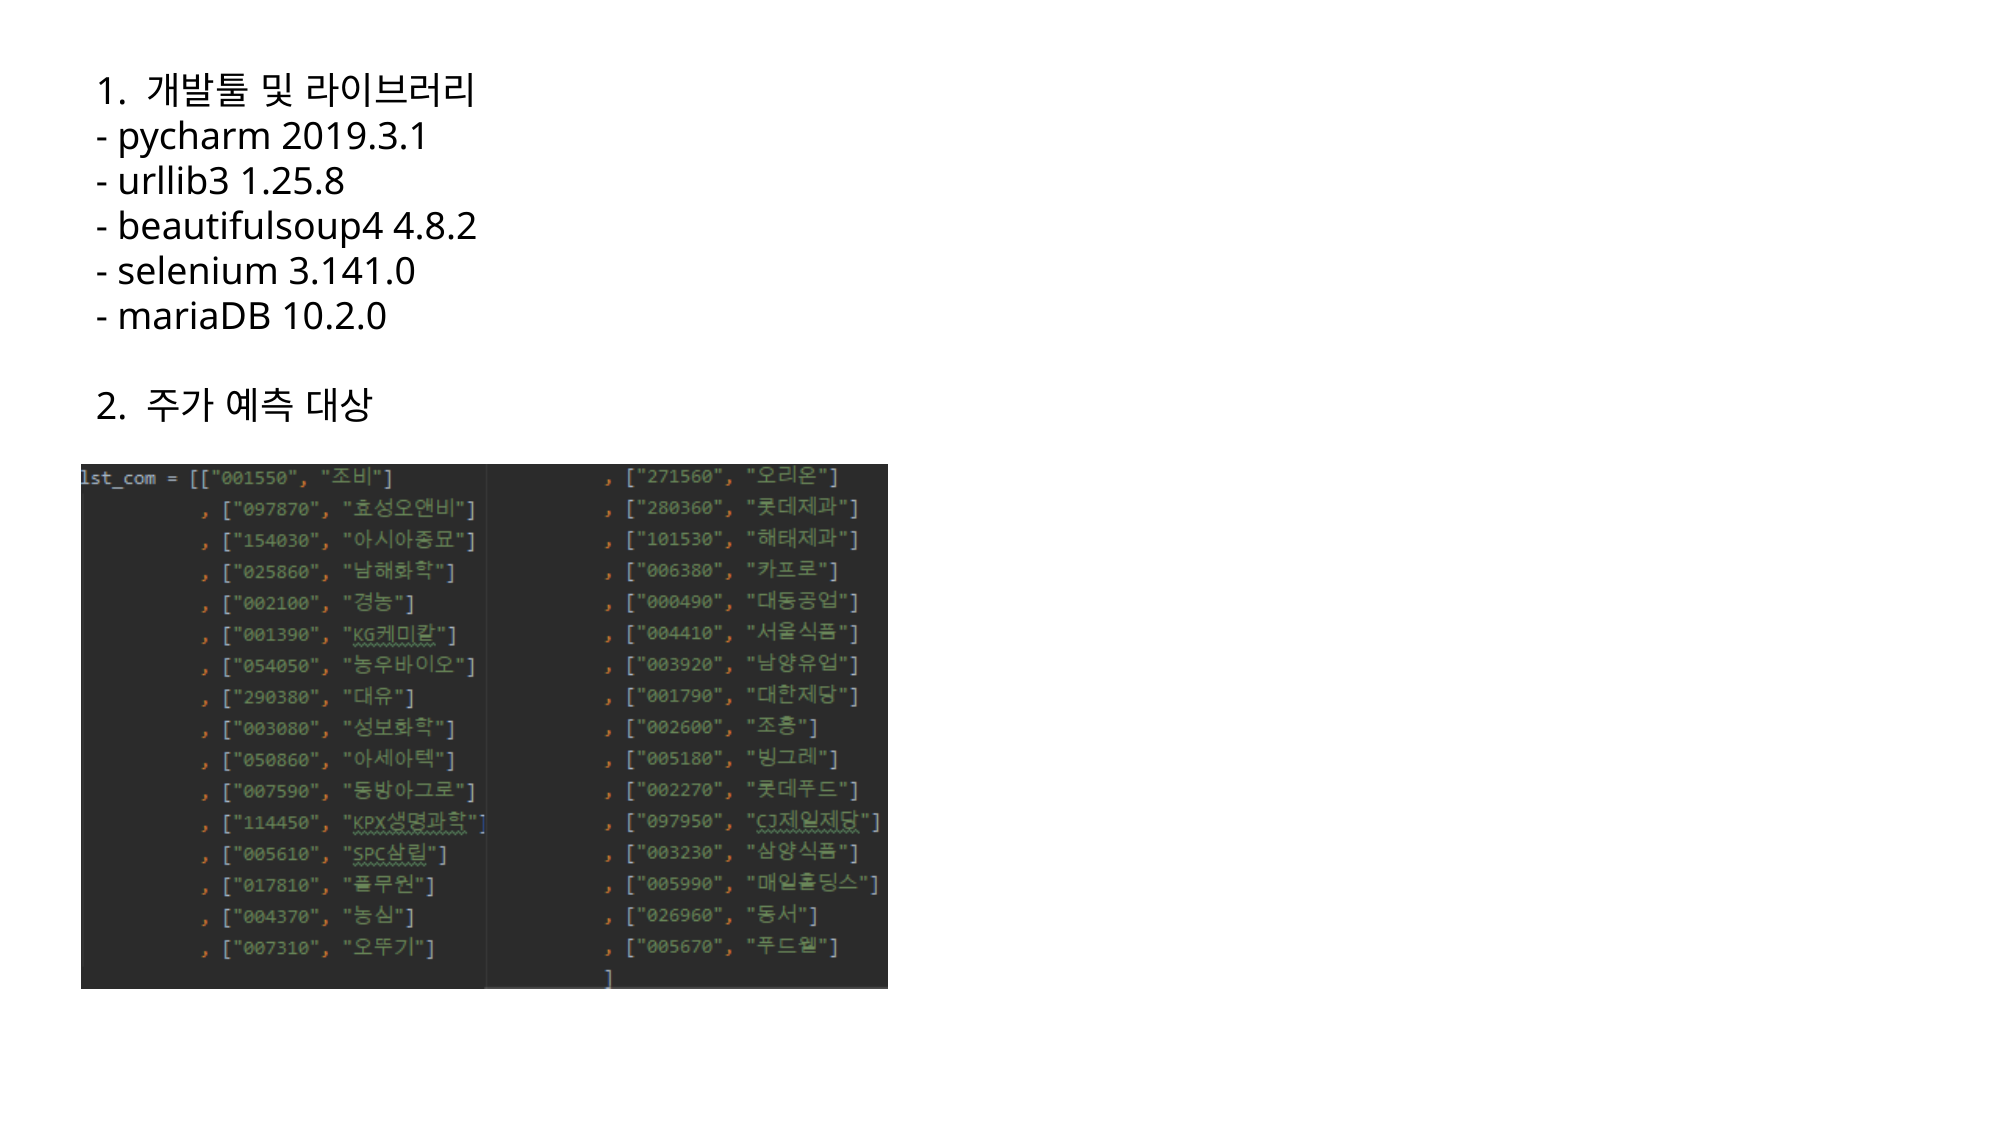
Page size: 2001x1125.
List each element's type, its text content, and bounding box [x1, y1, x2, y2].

text_box 1. 개발툴 및 라이브러리 - pycharm 2019.3.1 - urllib3 1.25.8 - beautifulsoup4 4.8.2 - selenium 3.141.0 - mariaDB 10.2.0 2. 주가 예측 대상 [81, 59, 805, 464]
picture [81, 464, 888, 989]
